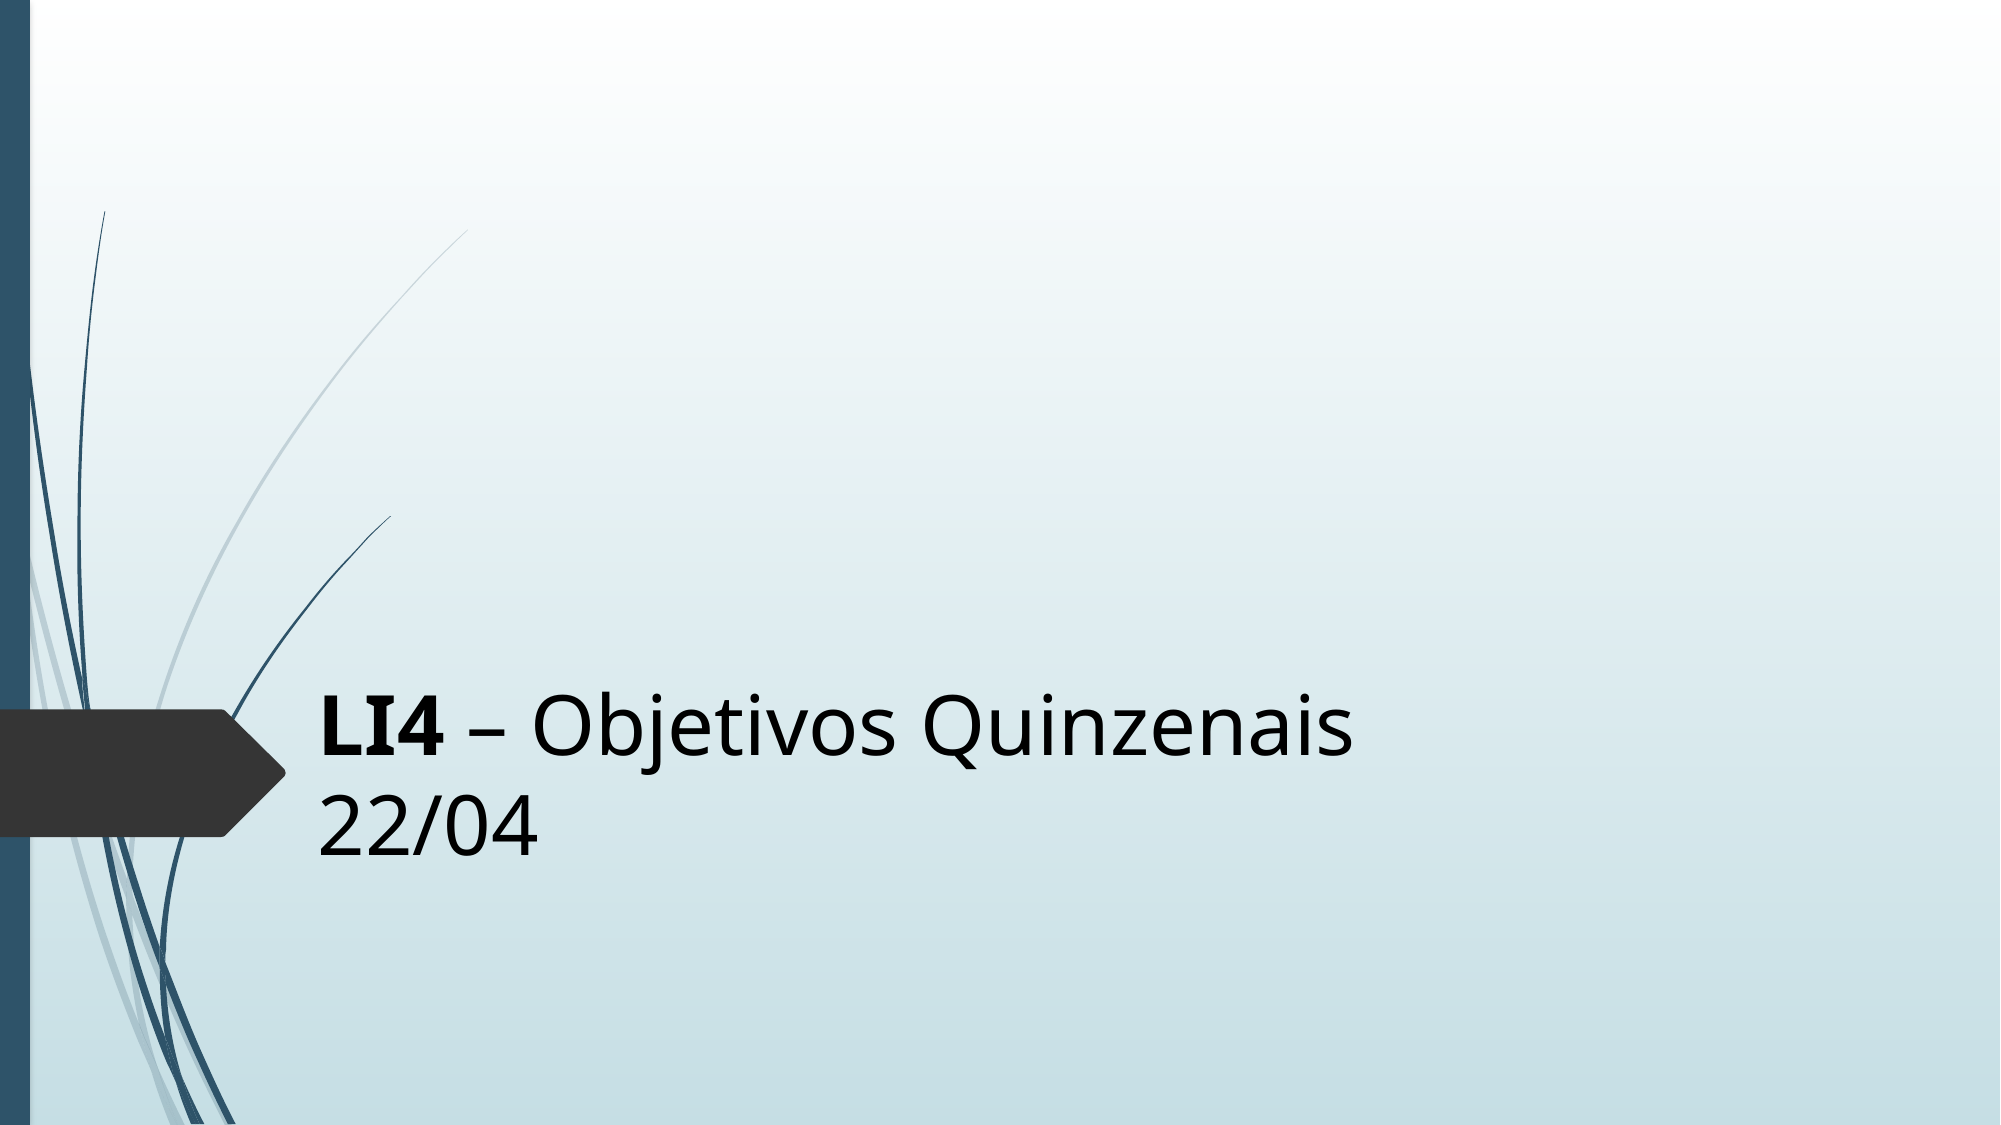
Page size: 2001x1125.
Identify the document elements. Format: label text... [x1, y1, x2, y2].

text_box LI4 – Objetivos Quinzenais 22/04 [303, 664, 1470, 880]
